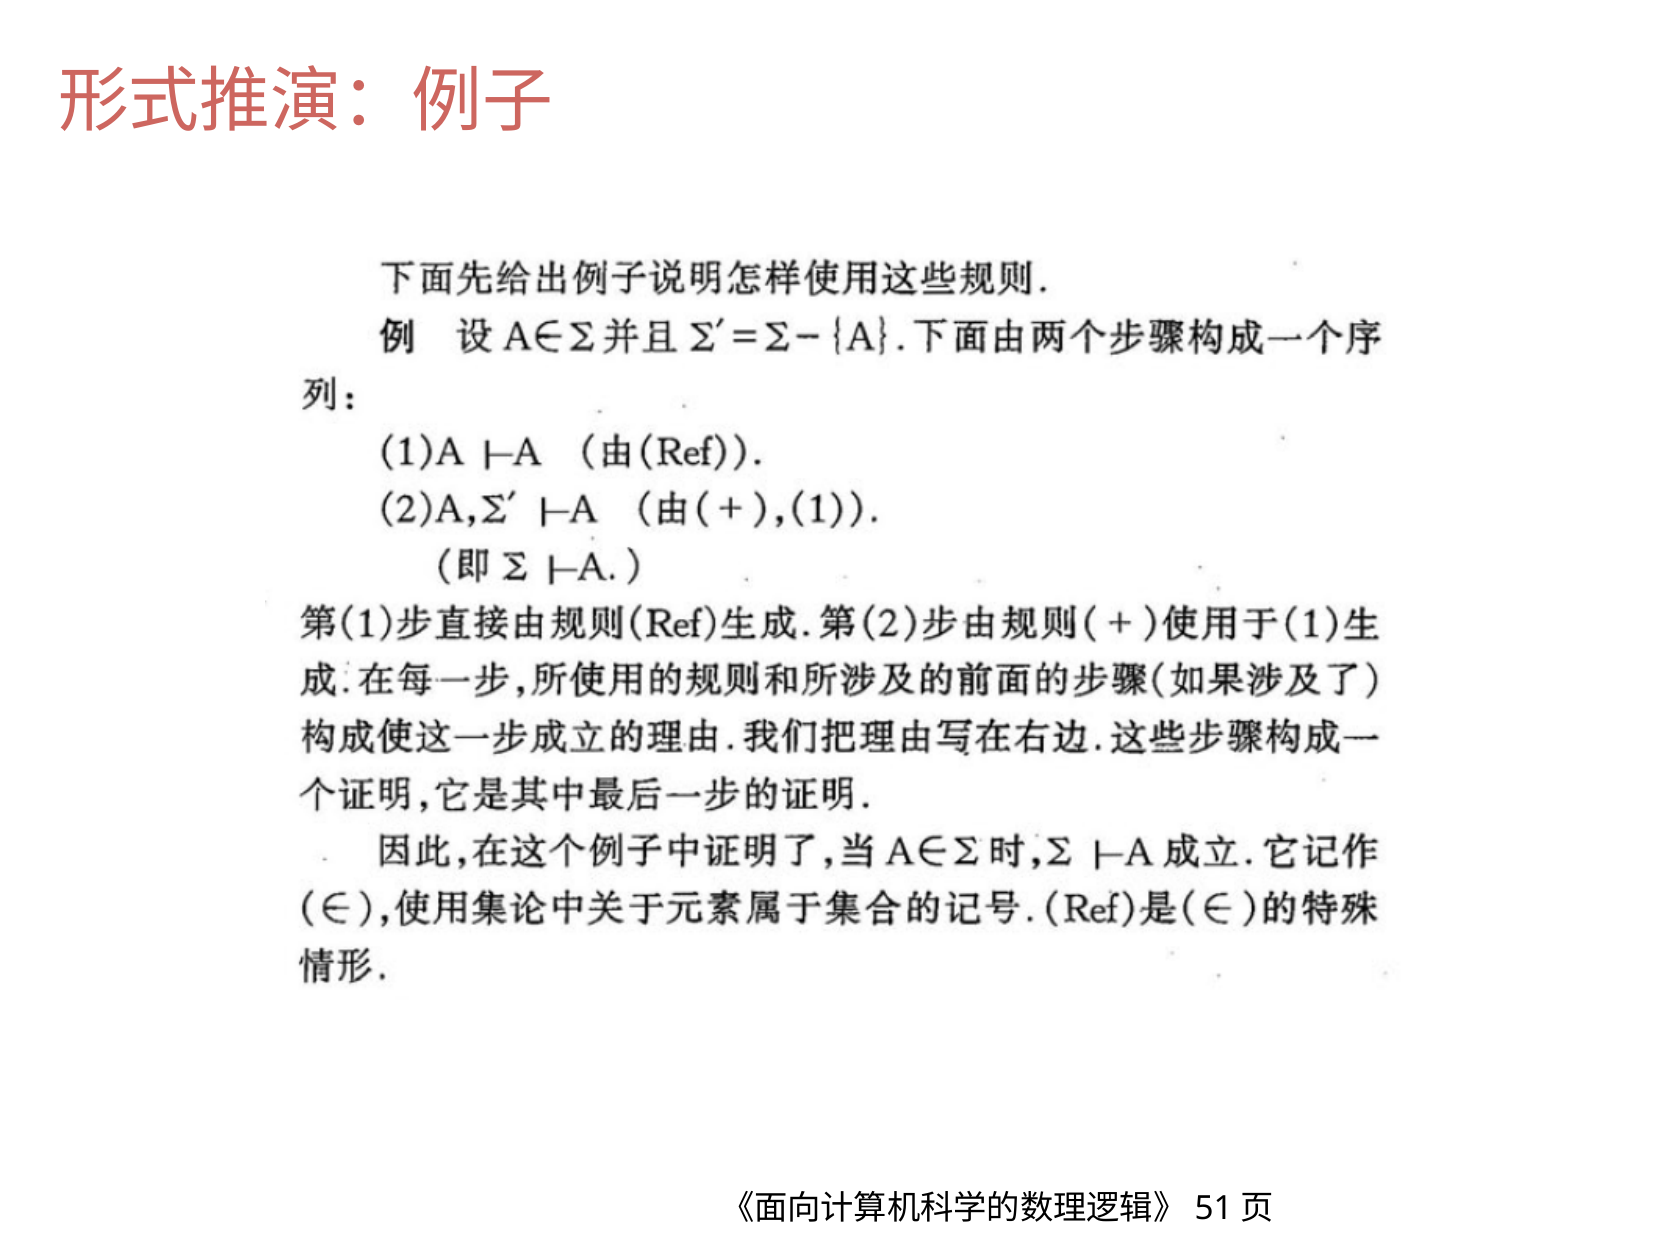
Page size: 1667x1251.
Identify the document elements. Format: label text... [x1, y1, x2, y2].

text_box 《面向计算机科学的数理逻辑》51页 [712, 1177, 1283, 1235]
picture [265, 250, 1402, 1000]
list 形式推演：例子 [51, 47, 1613, 147]
